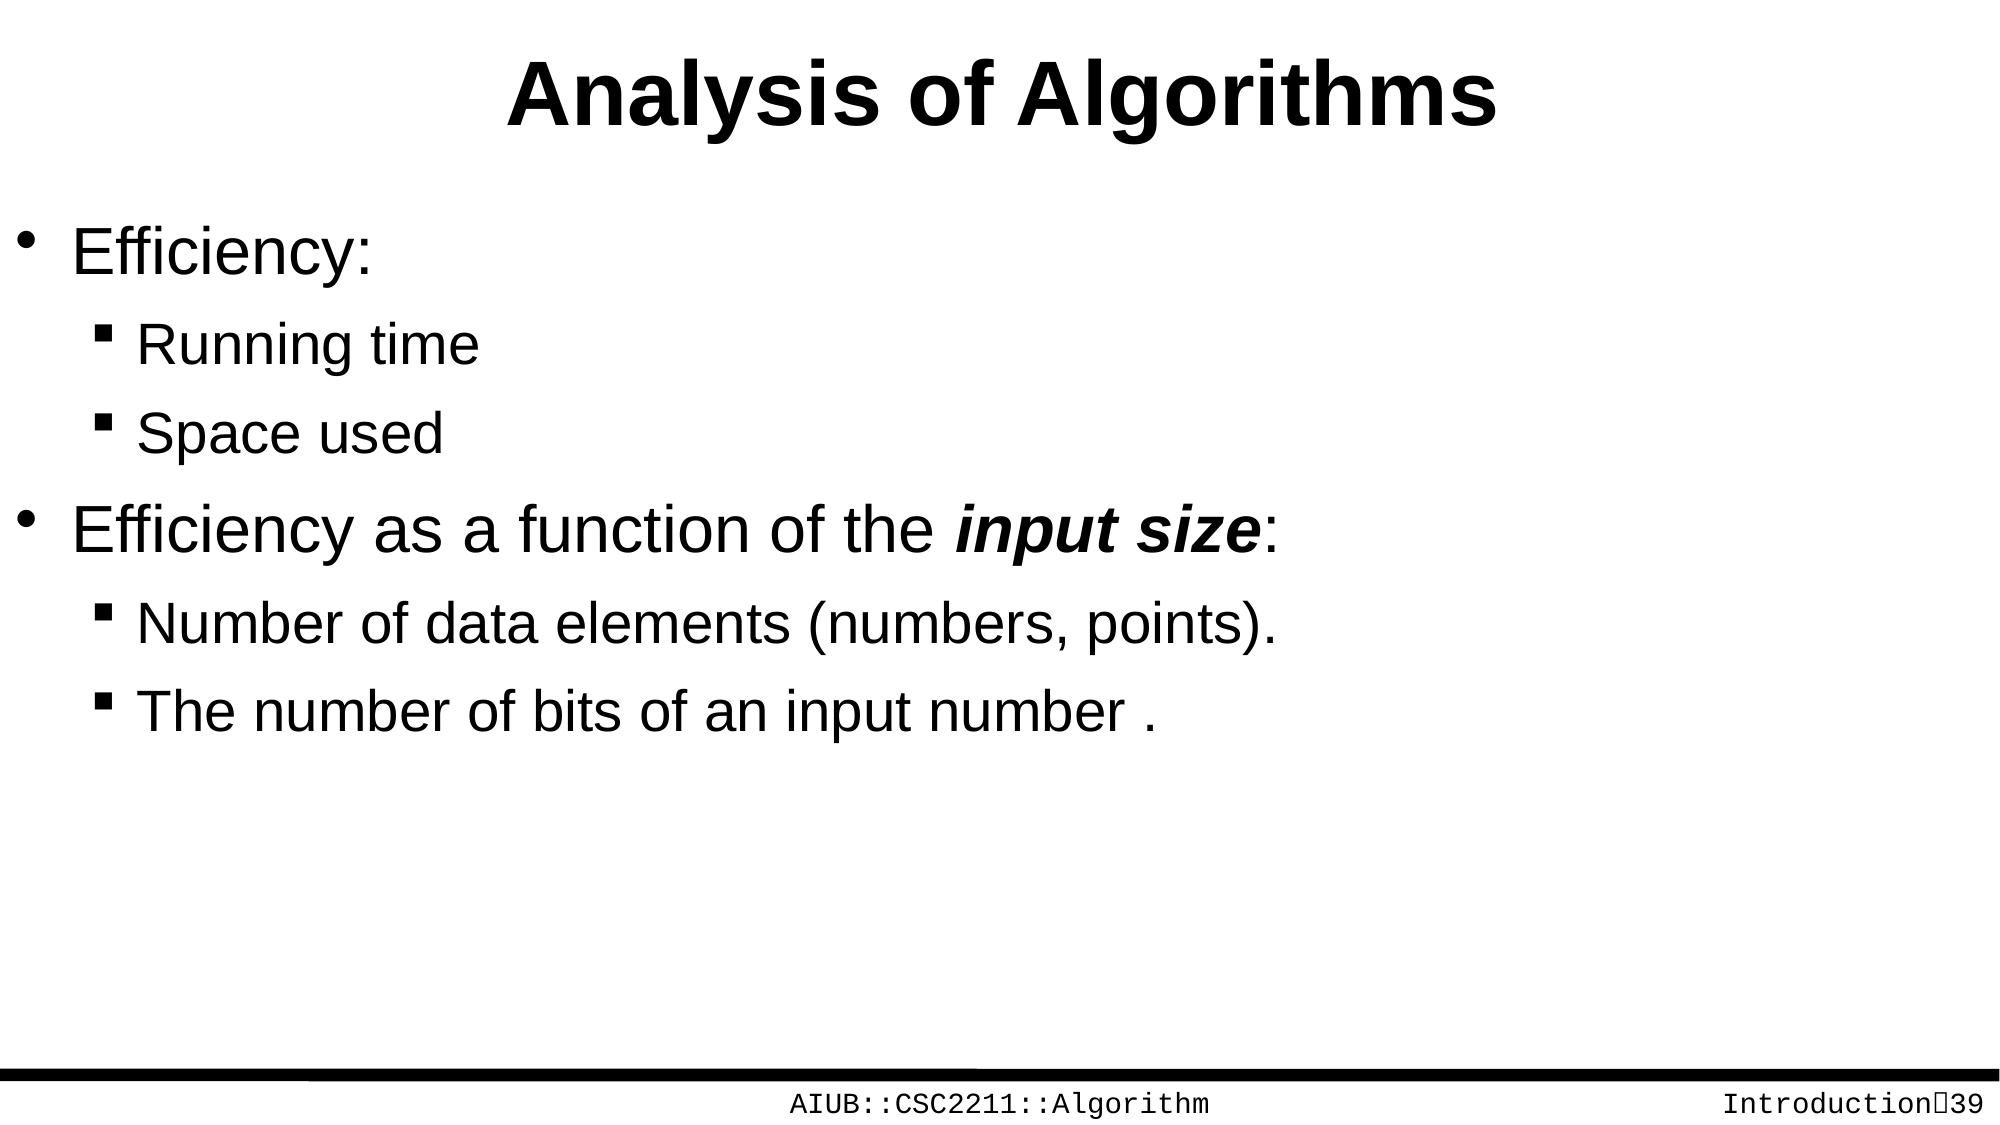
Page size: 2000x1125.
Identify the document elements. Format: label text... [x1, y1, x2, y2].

footer AIUB::CSC2211::Algorithm [682, 1077, 1317, 1125]
list Efficiency: Running time Space used Efficiency as a function of the input size: Number of data elements (numbers, points). The number of bits of an input number . [0, 191, 2000, 1068]
title Analysis of Algorithms [5, 2, 2000, 176]
slide_number Introduction39 [1532, 1077, 2000, 1125]
